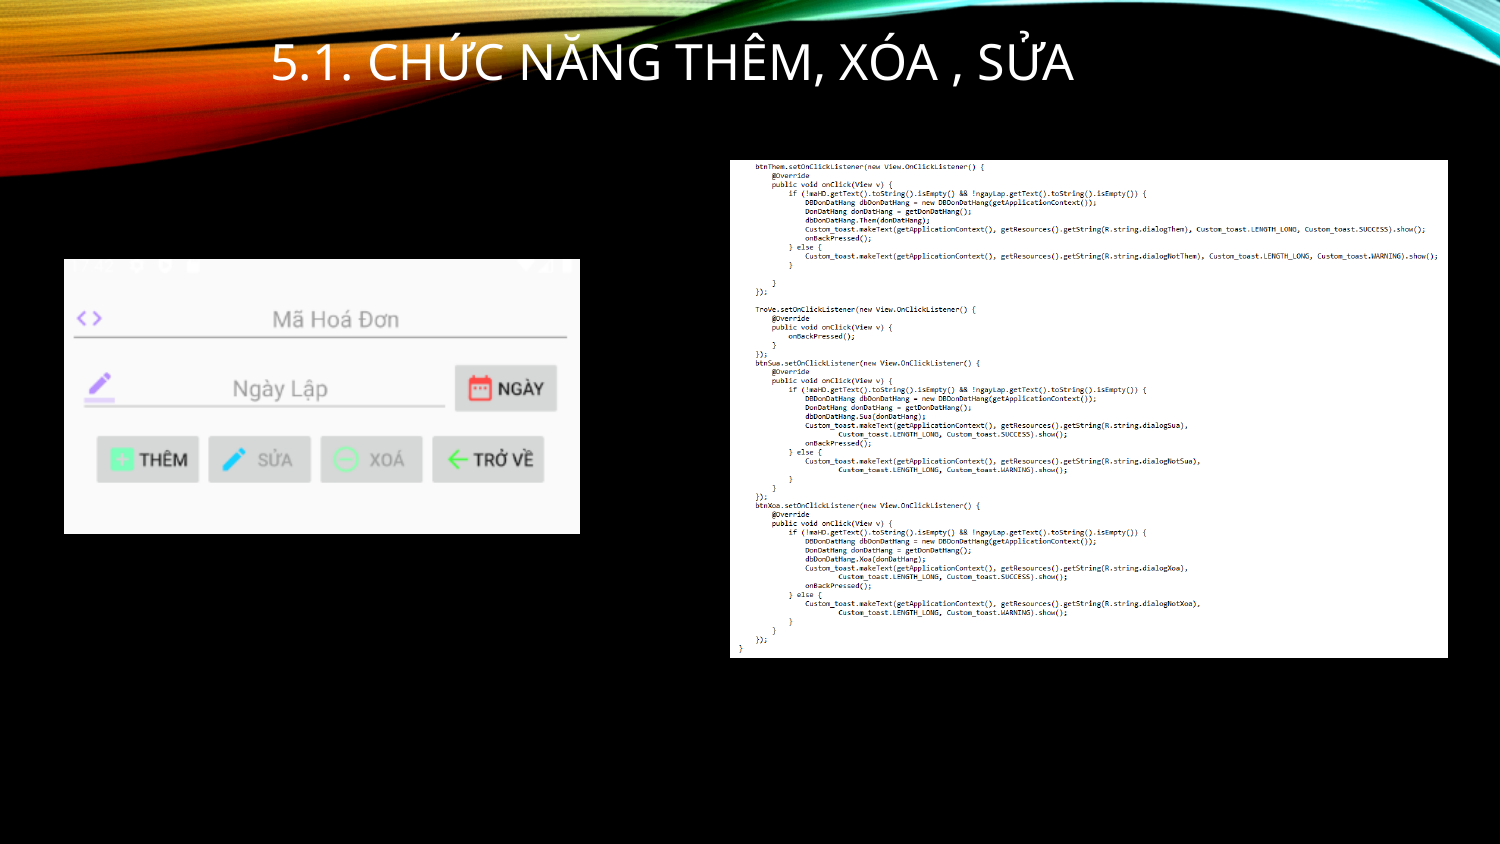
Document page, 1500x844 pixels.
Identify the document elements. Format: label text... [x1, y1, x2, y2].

title 5.1. chức năng thêm, xóa , sửa [254, 0, 1461, 107]
picture [64, 258, 580, 534]
picture [0, 0, 1500, 658]
